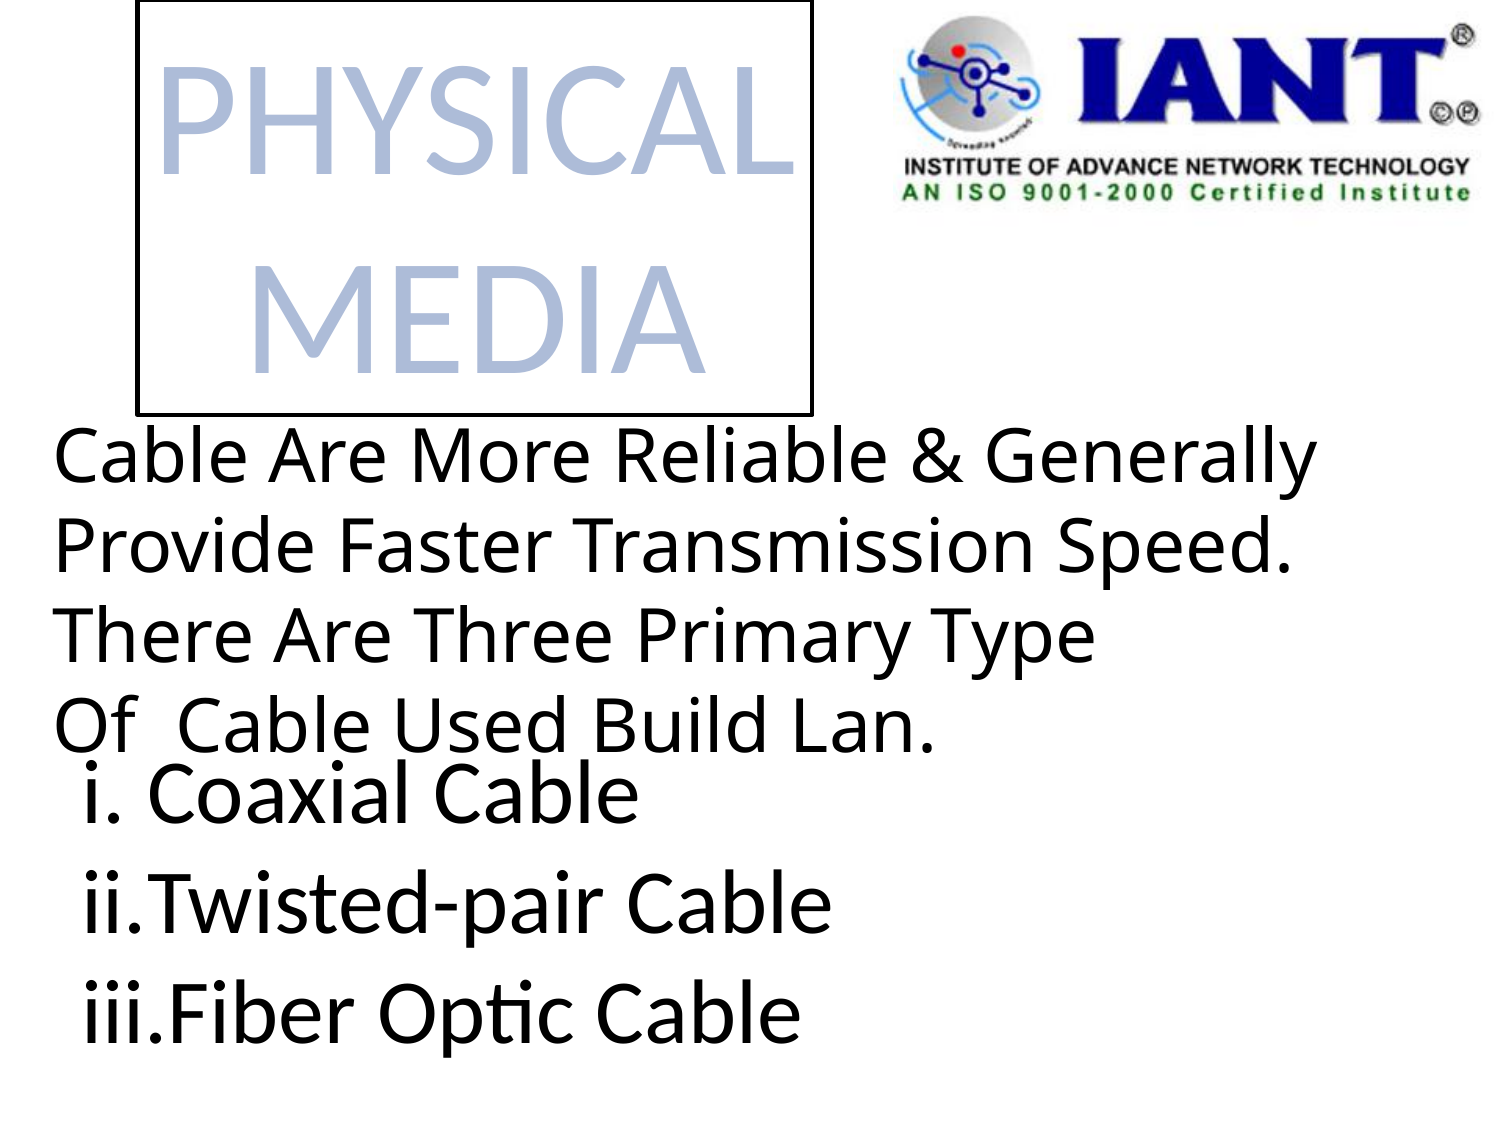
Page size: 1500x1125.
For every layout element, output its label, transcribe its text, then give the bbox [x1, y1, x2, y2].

text_box Coaxial Cable Twisted-pair Cable Fiber Optic Cable [66, 724, 850, 1070]
text_box PHYSICAL MEDIA [135, 0, 814, 399]
picture [893, 0, 1500, 230]
text_box Cable Are More Reliable & Generally Provide Faster Transmission Speed. There Are Three Primary Type Of Cable Used Build Lan. [37, 399, 1388, 775]
